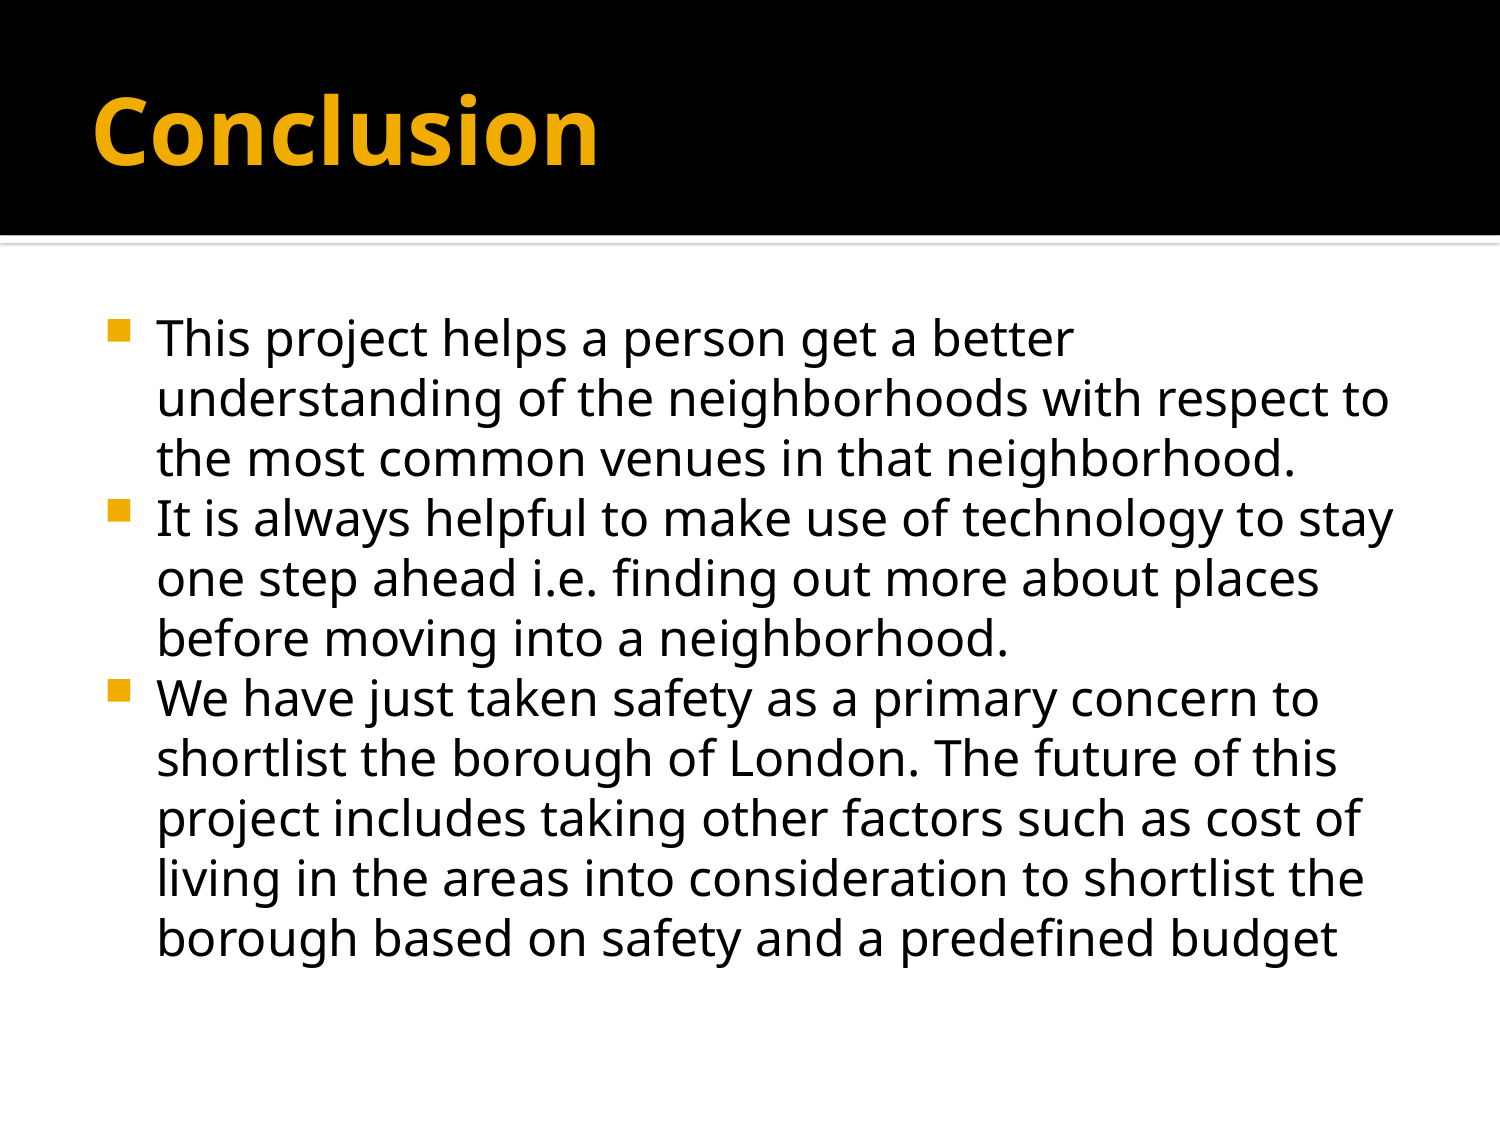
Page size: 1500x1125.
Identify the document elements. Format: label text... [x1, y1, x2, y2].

list This project helps a person get a better understanding of the neighborhoods with respect to the most common venues in that neighborhood. It is always helpful to make use of technology to stay one step ahead i.e. finding out more about places before moving into a neighborhood. We have just taken safety as a primary concern to shortlist the borough of London. The future of this project includes taking other factors such as cost of living in the areas into consideration to shortlist the borough based on safety and a predefined budget [75, 291, 1425, 1050]
title Conclusion [75, 25, 1425, 231]
